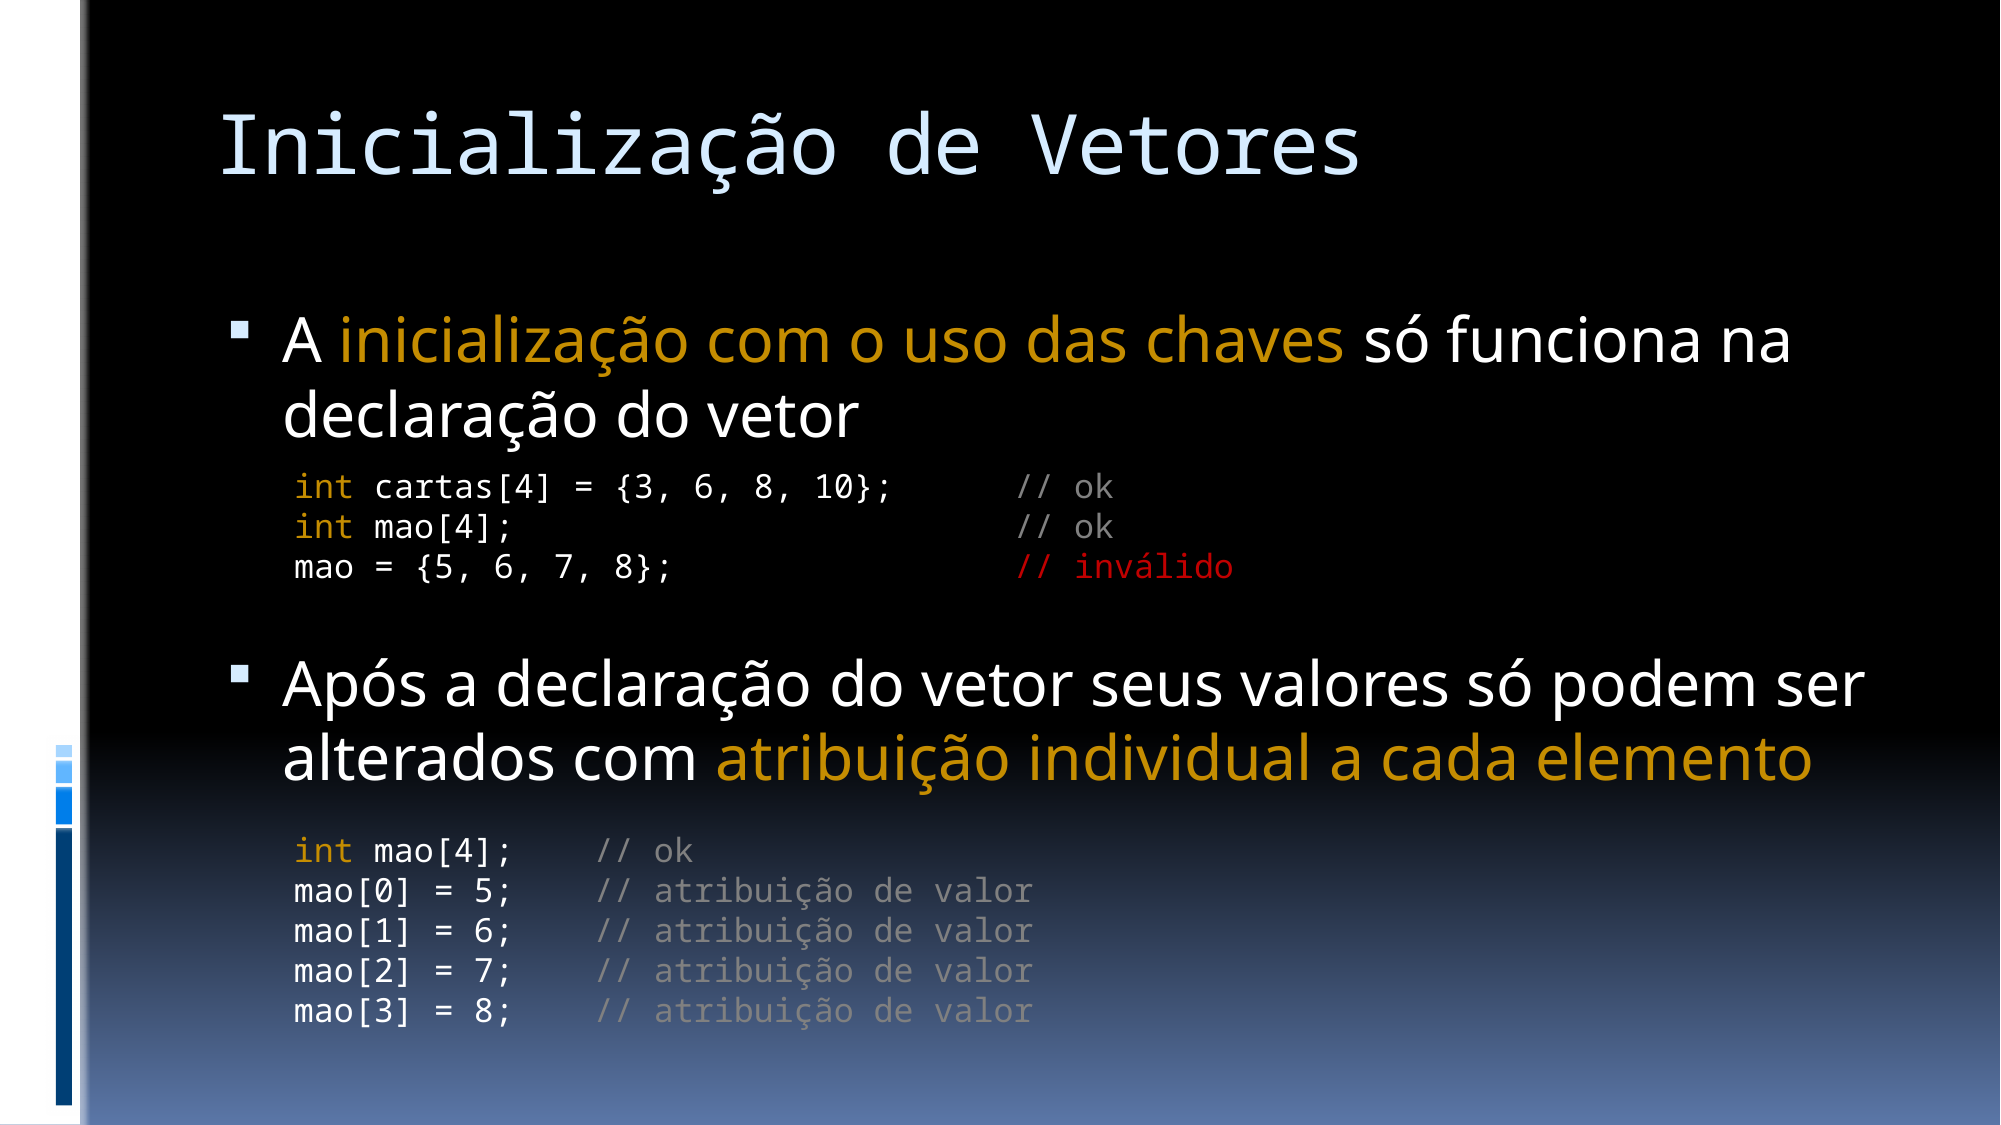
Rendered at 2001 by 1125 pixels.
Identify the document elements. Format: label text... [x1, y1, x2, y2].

text_box int mao[4]; // ok mao[0] = 5; // atribuição de valor mao[1] = 6; // atribuição de valor mao[2] = 7; // atribuição de valor mao[3] = 8; // atribuição de valor [279, 822, 1381, 1037]
title Inicialização de Vetores [200, 83, 1900, 234]
text_box int cartas[4] = {3, 6, 8, 10}; // ok int mao[4]; // ok mao = {5, 6, 7, 8}; // inválido [279, 458, 1381, 593]
list A inicialização com o uso das chaves só funciona na declaração do vetor Após a declaração do vetor seus valores só podem ser alterados com atribuição individual a cada elemento [200, 292, 1900, 1043]
